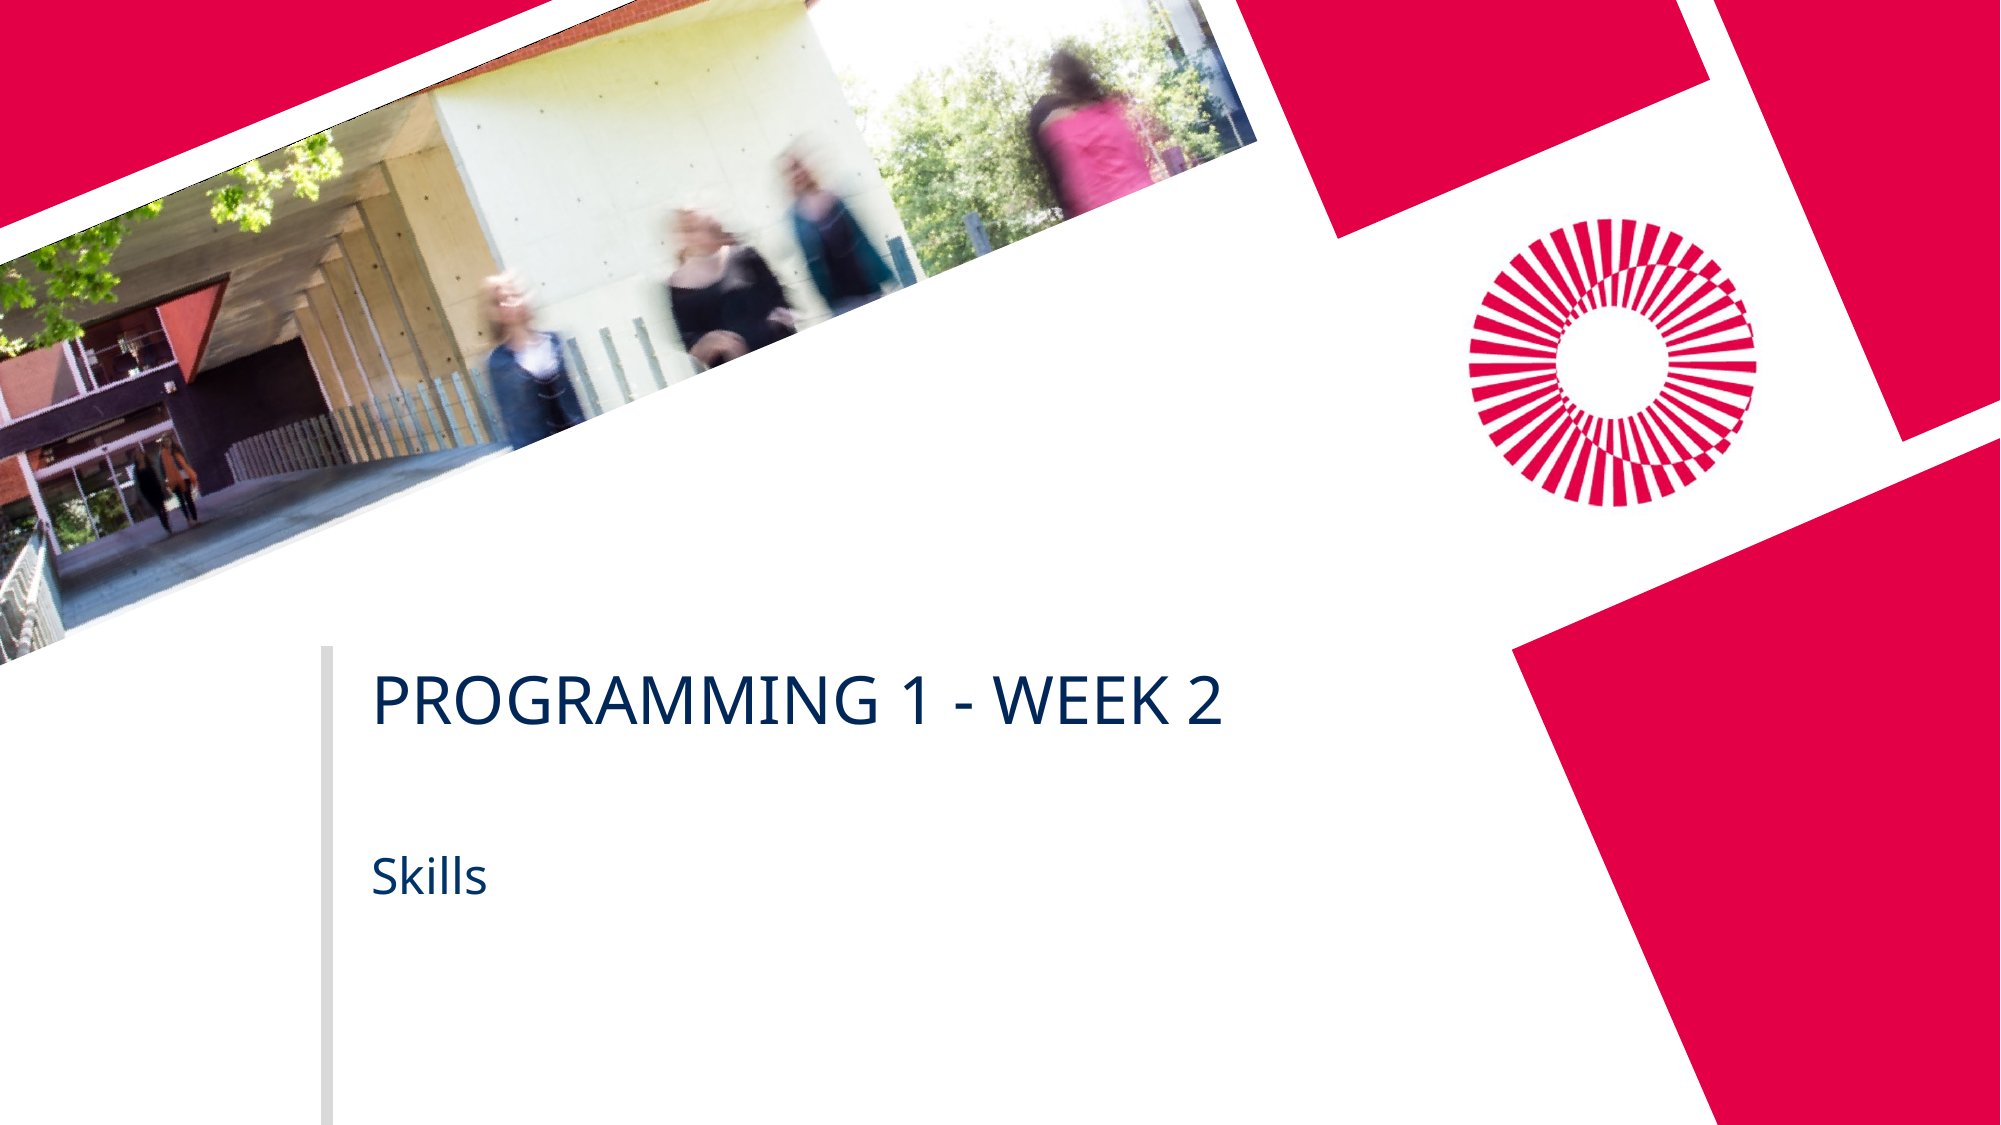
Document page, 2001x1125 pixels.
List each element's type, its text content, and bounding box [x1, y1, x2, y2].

subtitle Skills [355, 843, 1512, 1000]
picture [1447, 208, 1777, 520]
picture [0, 0, 1140, 593]
title Programming 1 - WEEK 2 [355, 659, 1512, 810]
